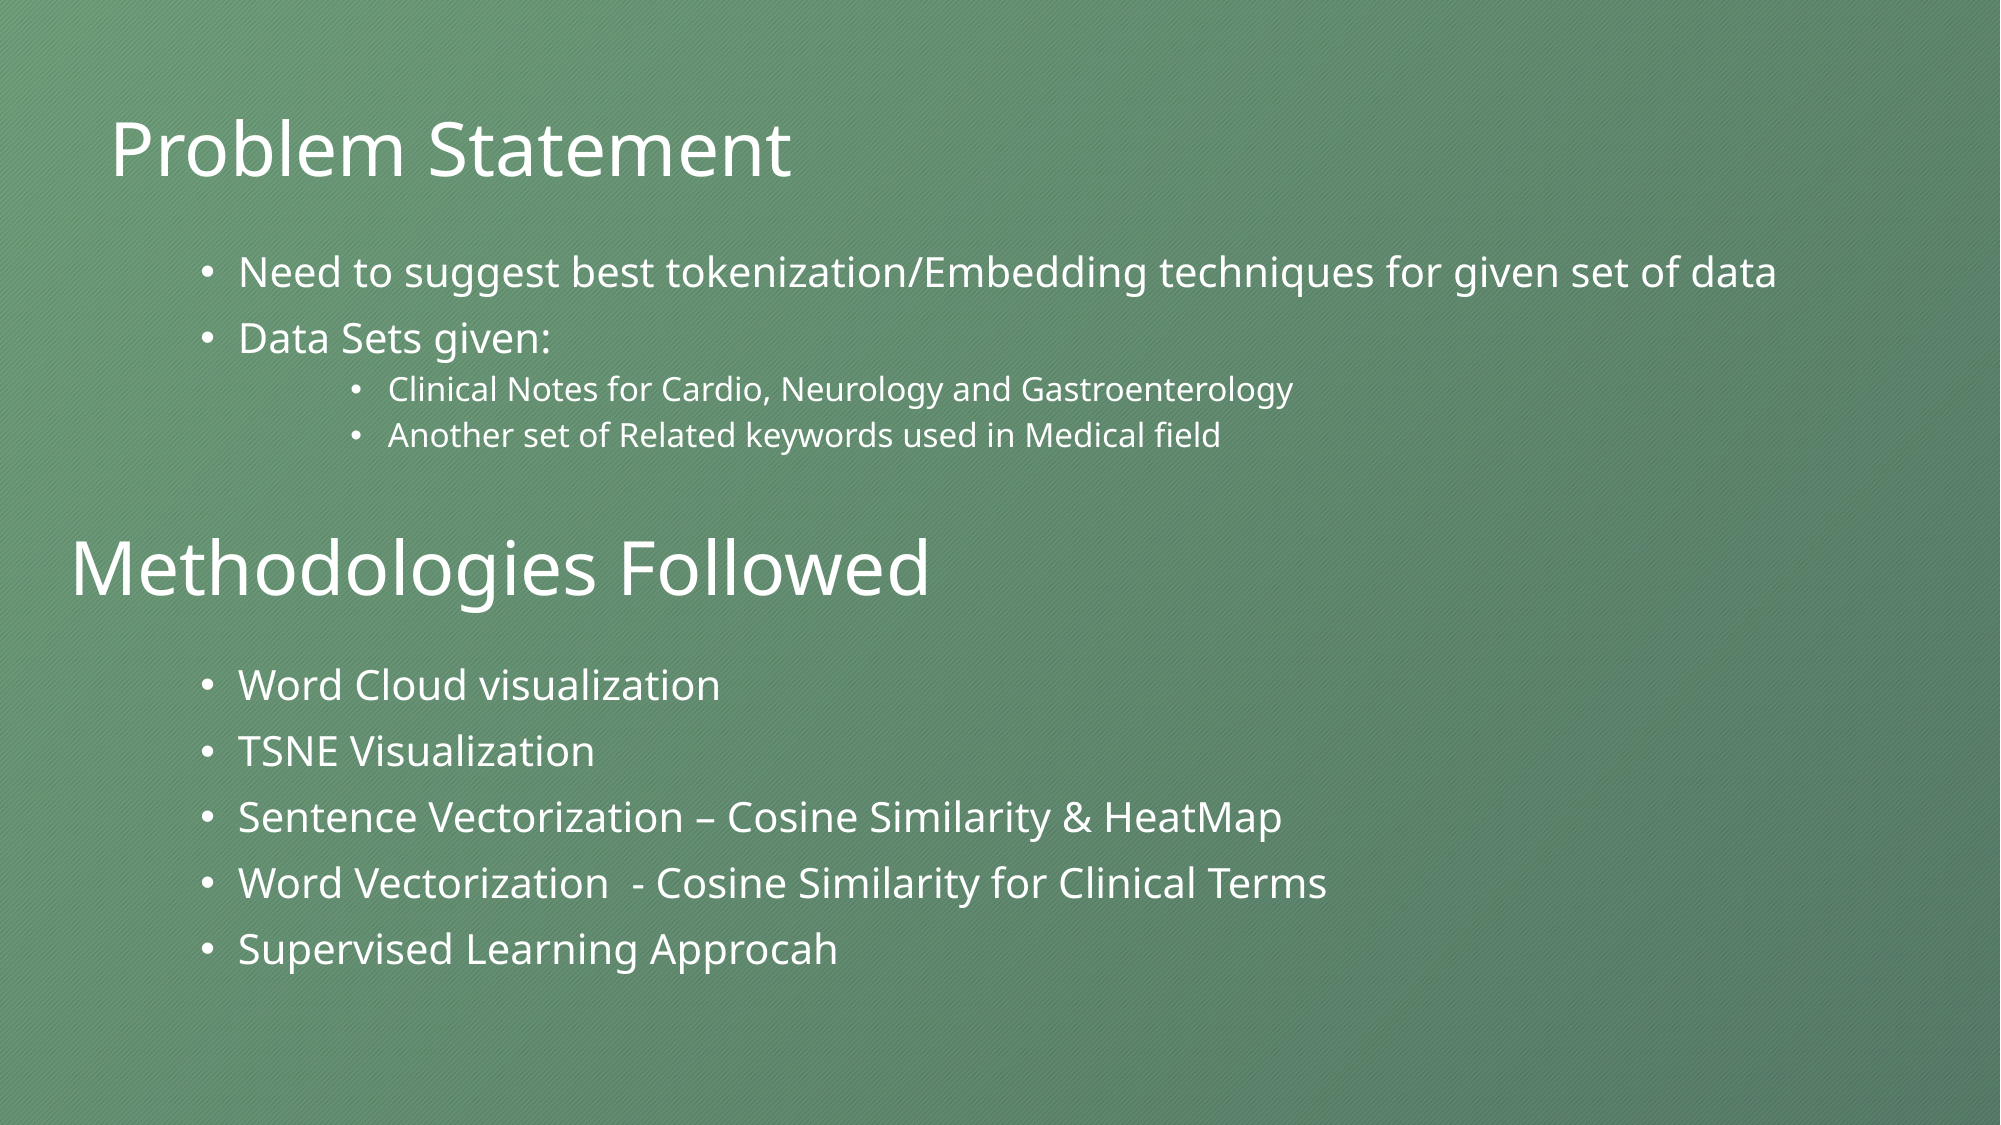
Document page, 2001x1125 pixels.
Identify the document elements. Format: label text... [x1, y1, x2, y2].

text_box Methodologies Followed [54, 497, 1632, 645]
text_box Word Cloud visualization TSNE Visualization Sentence Vectorization – Cosine Similarity & HeatMap Word Vectorization - Cosine Similarity for Clinical Terms Supervised Learning Approcah [185, 657, 1886, 1060]
list Need to suggest best tokenization/Embedding techniques for given set of data Data Sets given: Clinical Notes for Cardio, Neurology and Gastroenterology Another set of Related keywords used in Medical field [185, 244, 1886, 498]
text_box Problem Statement [94, 78, 1672, 226]
